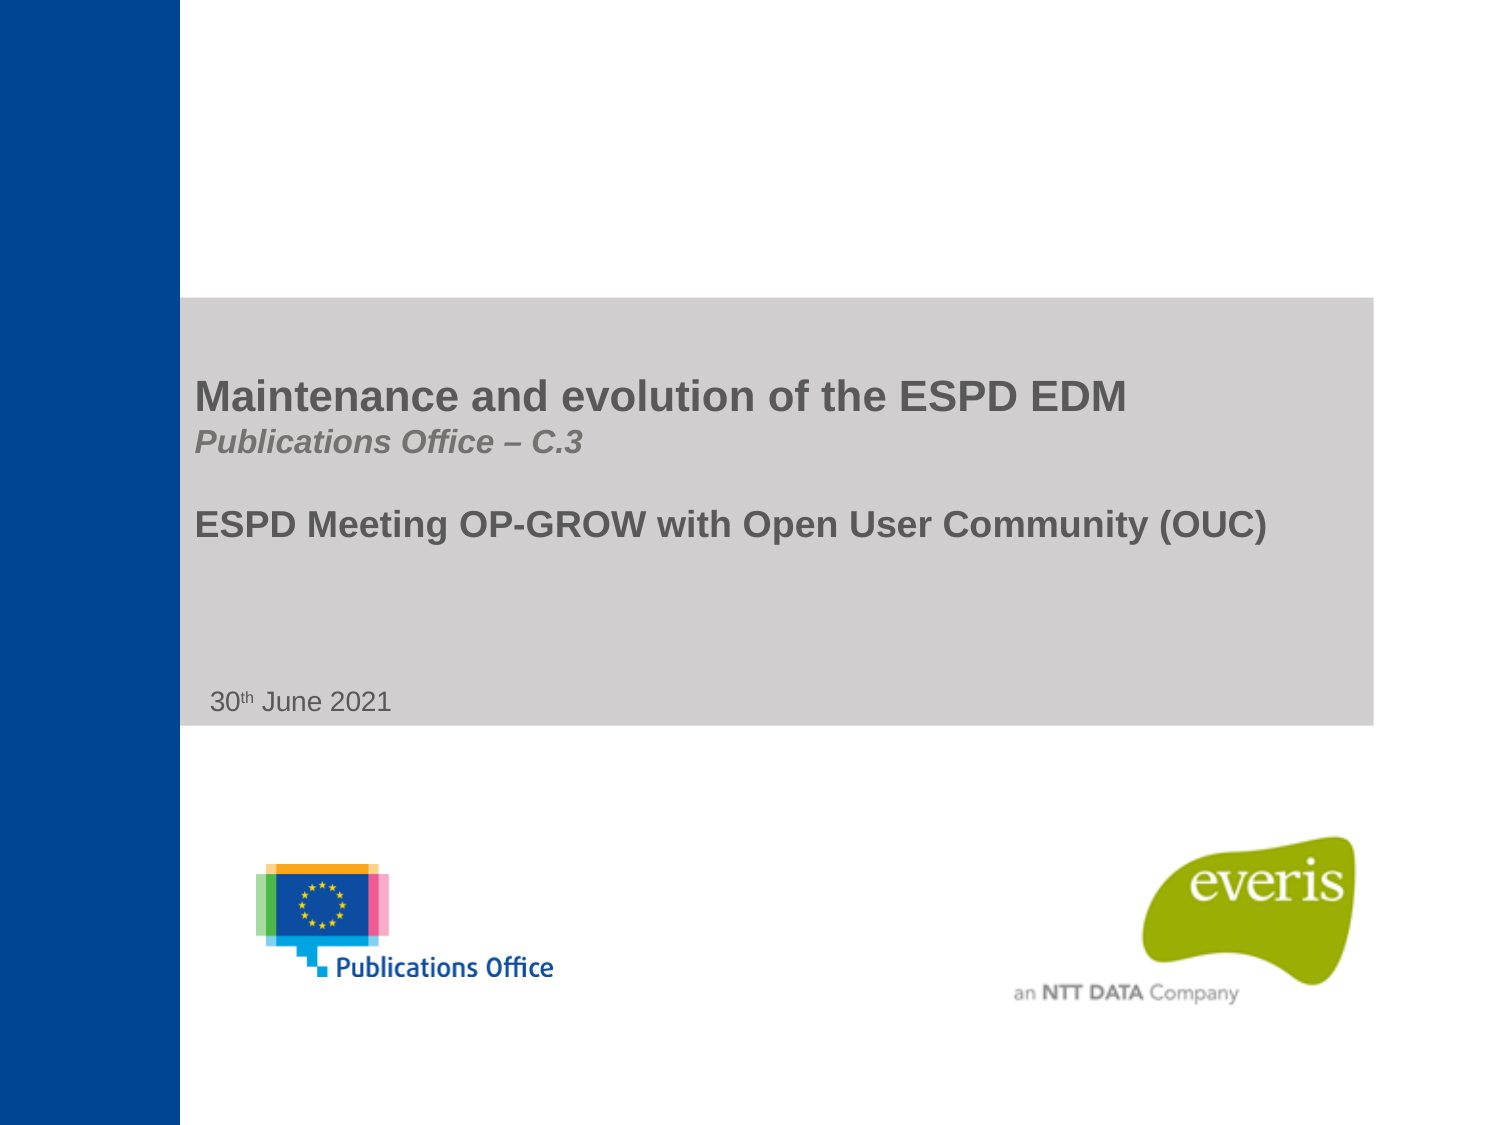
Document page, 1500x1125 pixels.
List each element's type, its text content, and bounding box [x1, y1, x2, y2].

picture [256, 864, 553, 977]
picture [998, 817, 1374, 1024]
text_box [181, 552, 1374, 726]
text_box [181, 297, 1374, 359]
text_box [0, 0, 181, 1125]
text_box 30th June 2021 [194, 676, 1200, 725]
text_box Maintenance and evolution of the ESPD EDM Publications Office – C.3 ESPD Meeting OP-GROW with Open User Community (OUC) [181, 359, 1383, 552]
